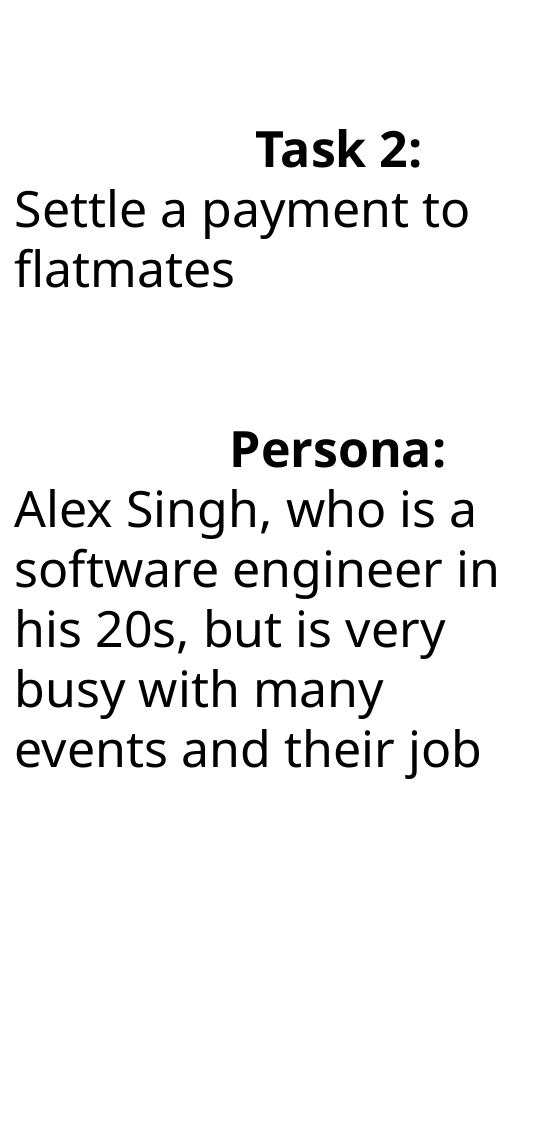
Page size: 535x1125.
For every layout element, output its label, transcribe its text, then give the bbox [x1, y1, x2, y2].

text_box Task 2: Settle a payment to flatmates Persona: Alex Singh, who is a software engineer in his 20s, but is very busy with many events and their job [0, 110, 535, 786]
